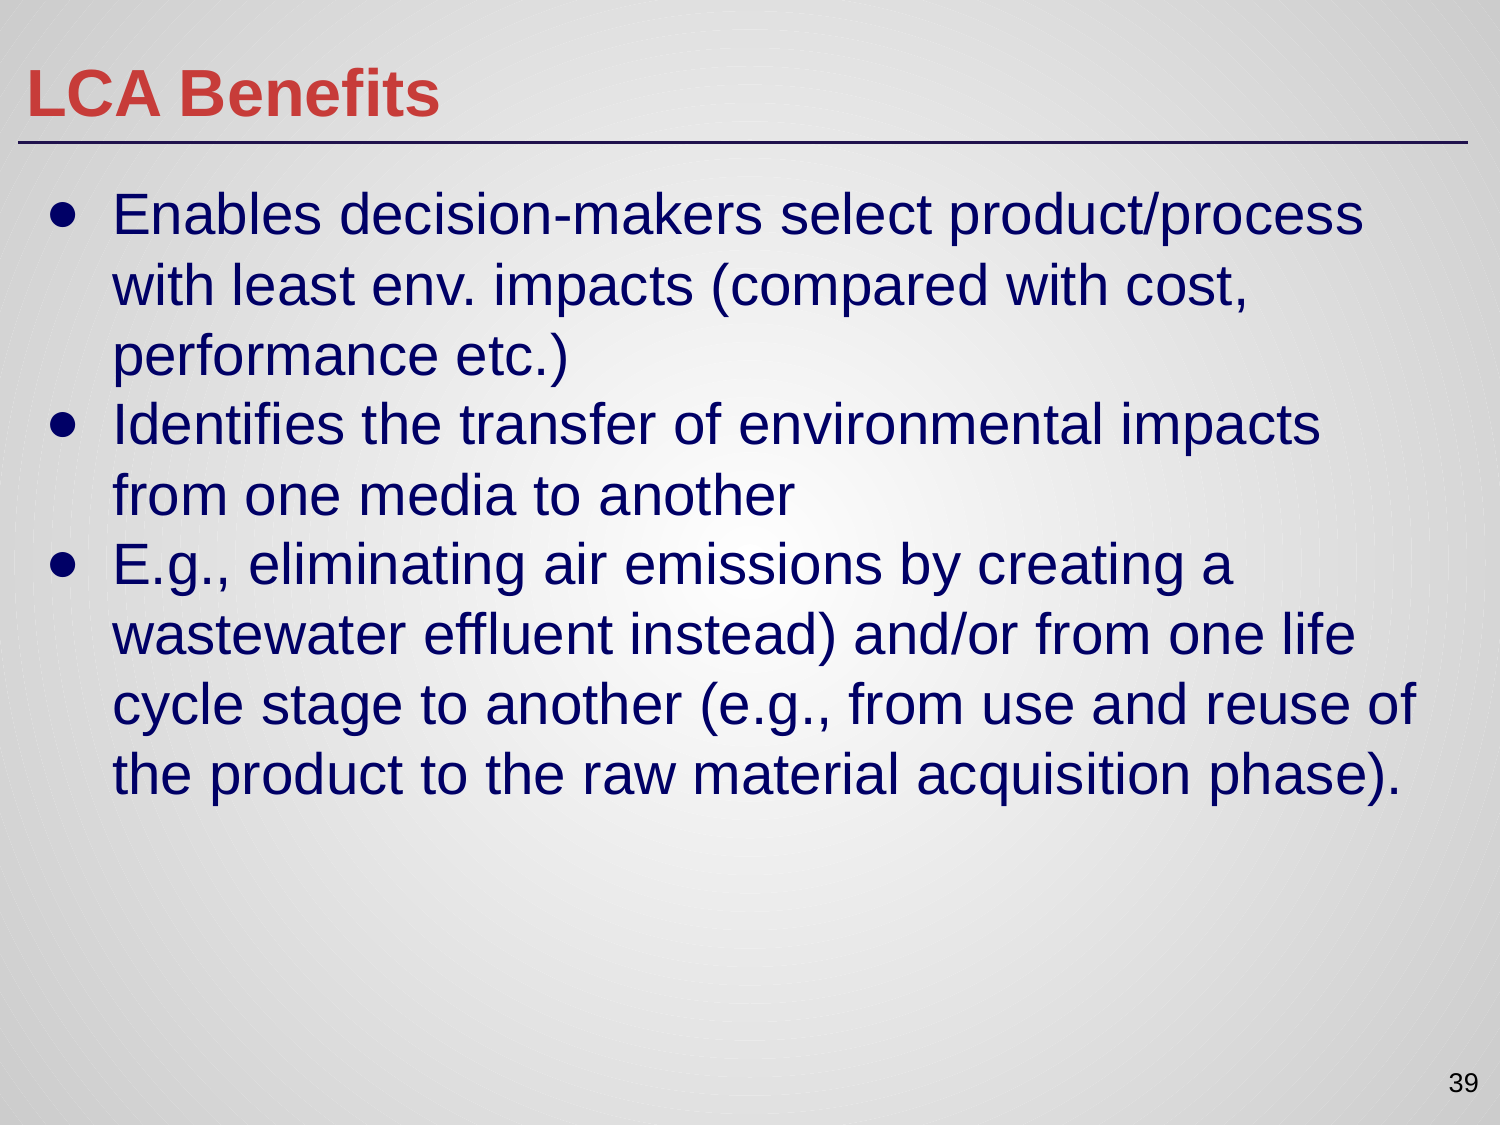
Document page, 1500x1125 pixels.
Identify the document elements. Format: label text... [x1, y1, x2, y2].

title LCA Benefits [11, 9, 1475, 145]
slide_number ‹#› [1403, 1038, 1494, 1125]
list Enables decision-makers select product/process with least env. impacts (compared with cost, performance etc.) Identifies the transfer of environmental impacts from one media to another E.g., eliminating air emissions by creating a wastewater effluent instead) and/or from one life cycle stage to another (e.g., from use and reuse of the product to the raw material acquisition phase). [22, 161, 1463, 1078]
